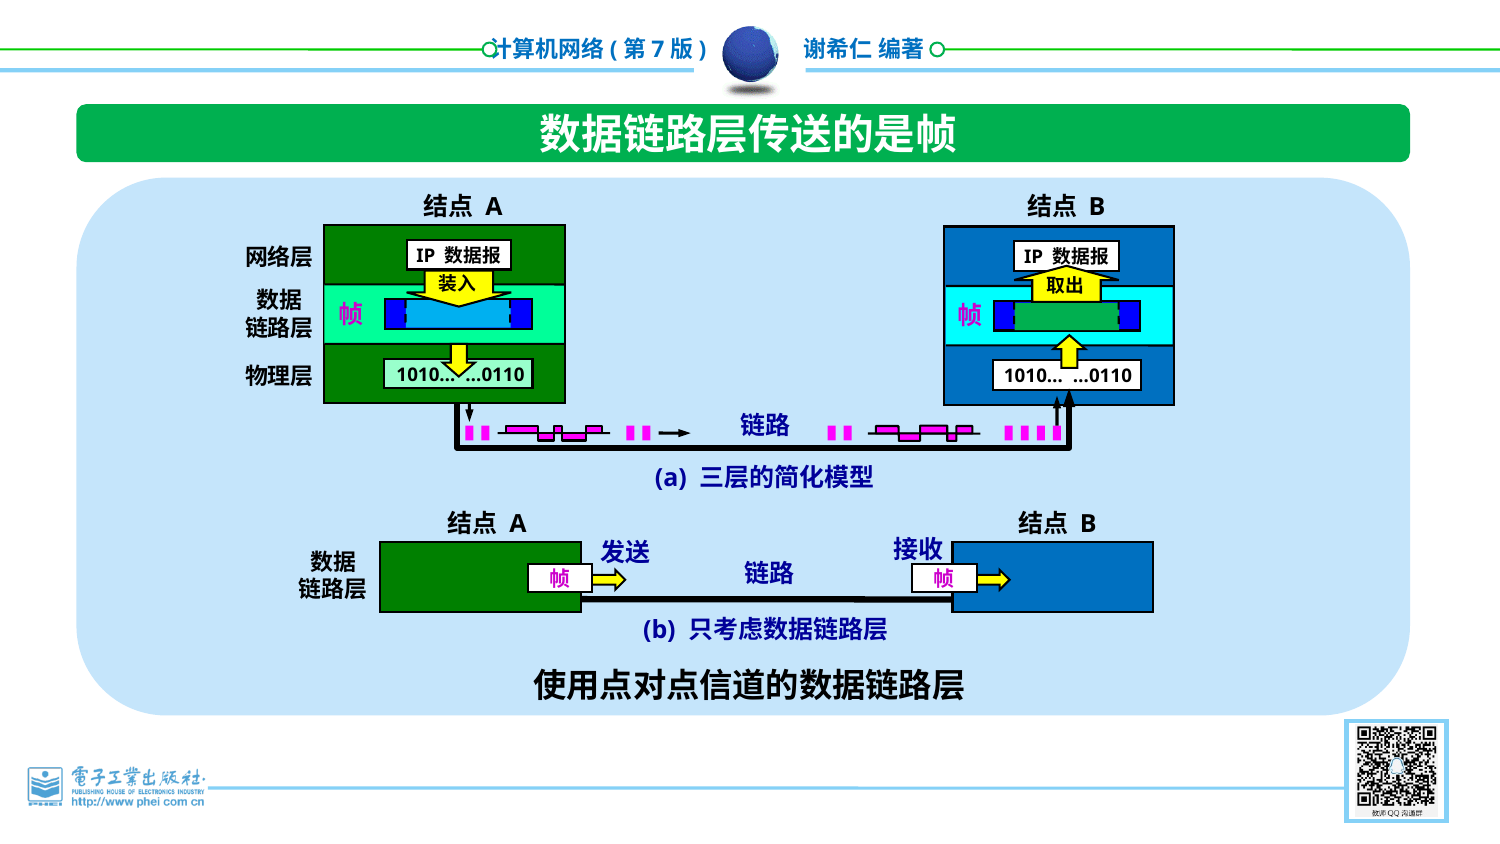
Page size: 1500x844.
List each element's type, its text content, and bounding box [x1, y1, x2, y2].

picture [720, 24, 780, 100]
picture [1355, 724, 1438, 817]
text_box 数据链路层传送的是帧 [524, 100, 973, 166]
text_box [76, 104, 524, 163]
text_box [283, 510, 1154, 652]
text_box [973, 104, 1411, 163]
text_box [229, 182, 1174, 503]
text_box [74, 175, 1413, 718]
text_box 使用点对点信道的数据链路层 [432, 661, 1067, 712]
picture [23, 764, 208, 809]
